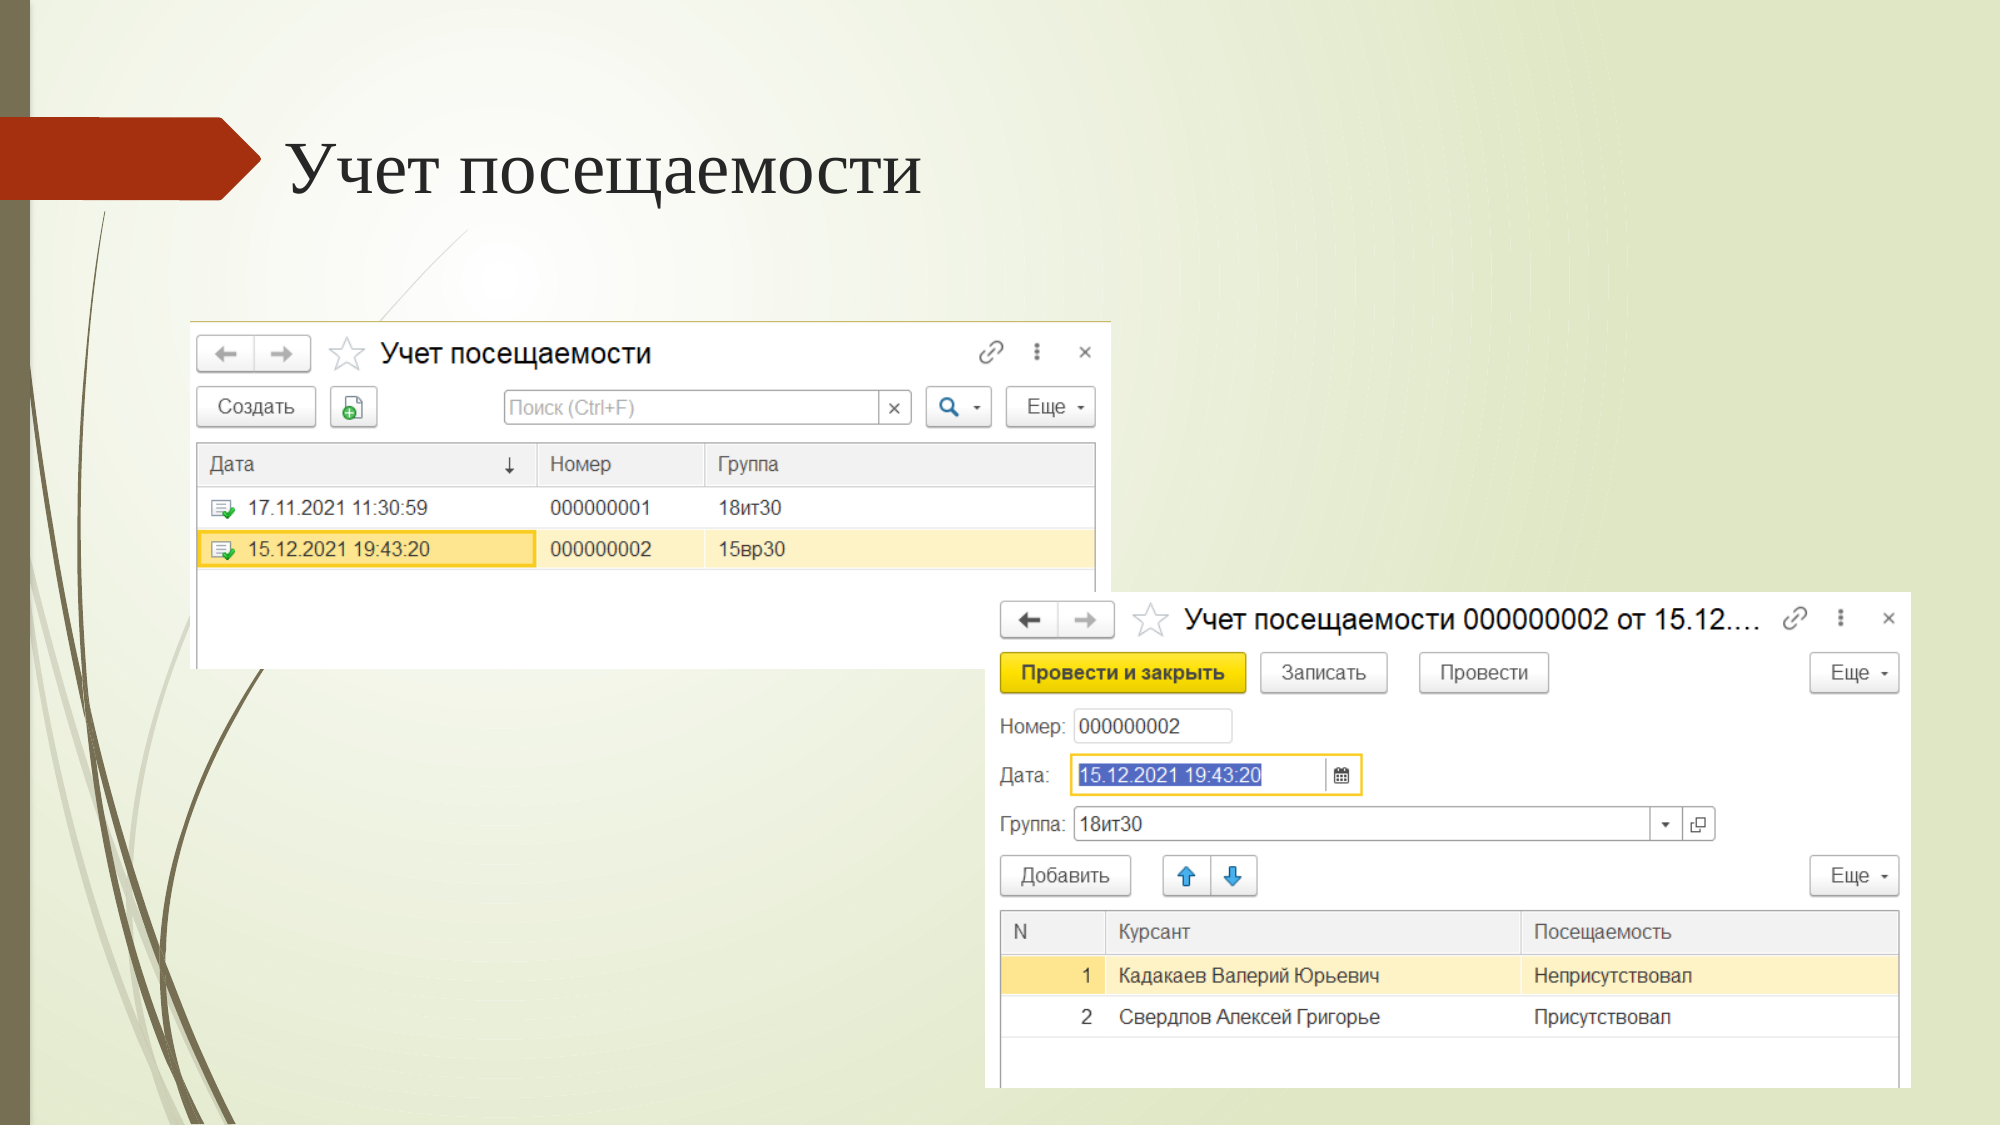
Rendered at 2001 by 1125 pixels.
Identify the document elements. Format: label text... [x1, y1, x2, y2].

title Учет посещаемости [269, 111, 1731, 322]
picture [984, 592, 1911, 1089]
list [189, 320, 1111, 670]
